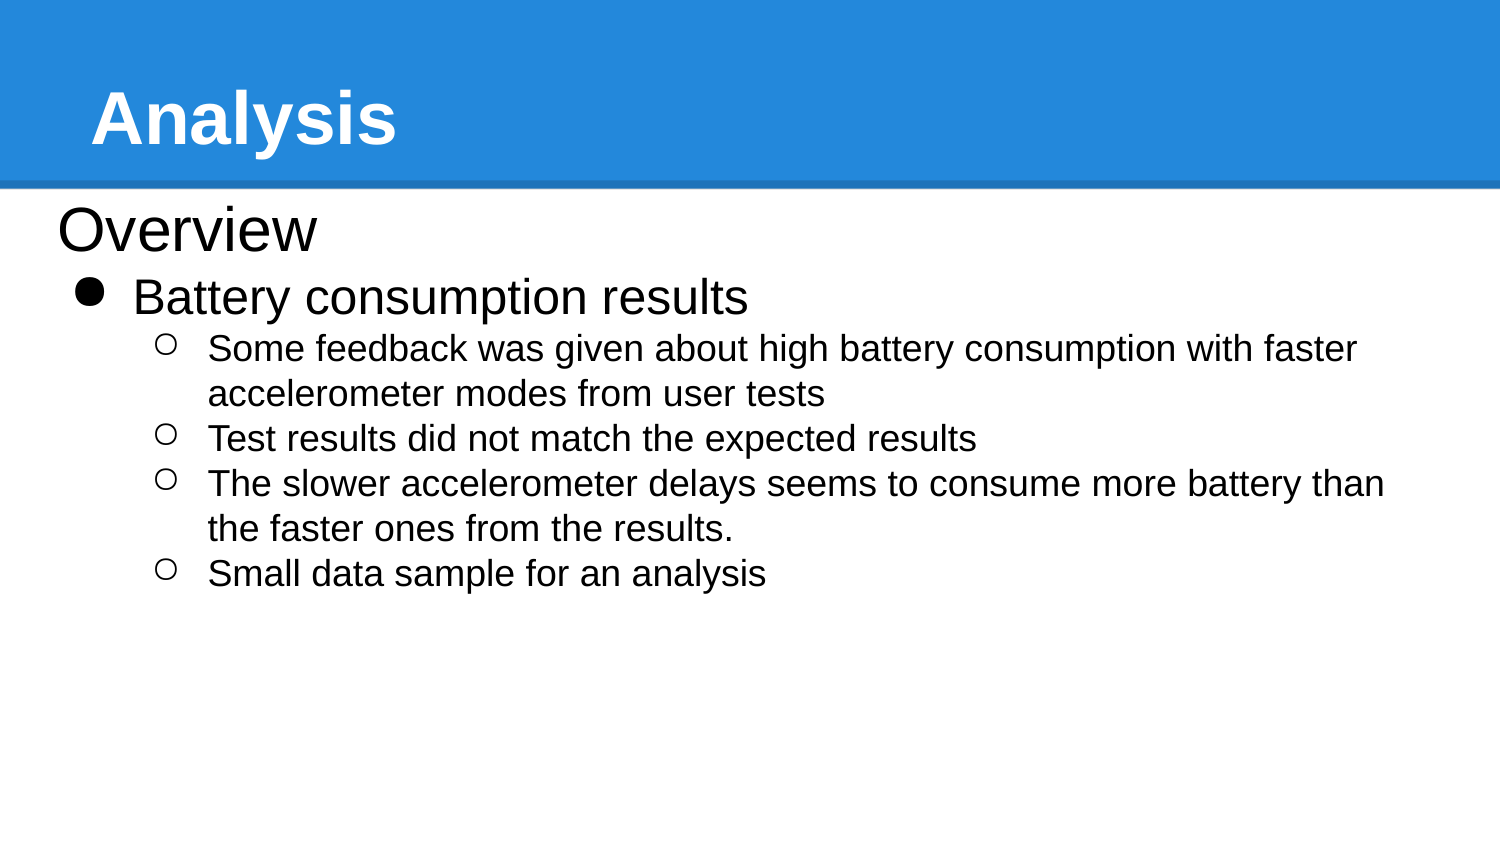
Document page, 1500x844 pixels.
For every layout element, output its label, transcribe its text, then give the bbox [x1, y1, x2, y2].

title Analysis [75, 33, 1425, 174]
list Overview Battery consumption results Some feedback was given about high battery consumption with faster accelerometer modes from user tests Test results did not match the expected results The slower accelerometer delays seems to consume more battery than the faster ones from the results. Small data sample for an analysis [42, 174, 1425, 844]
